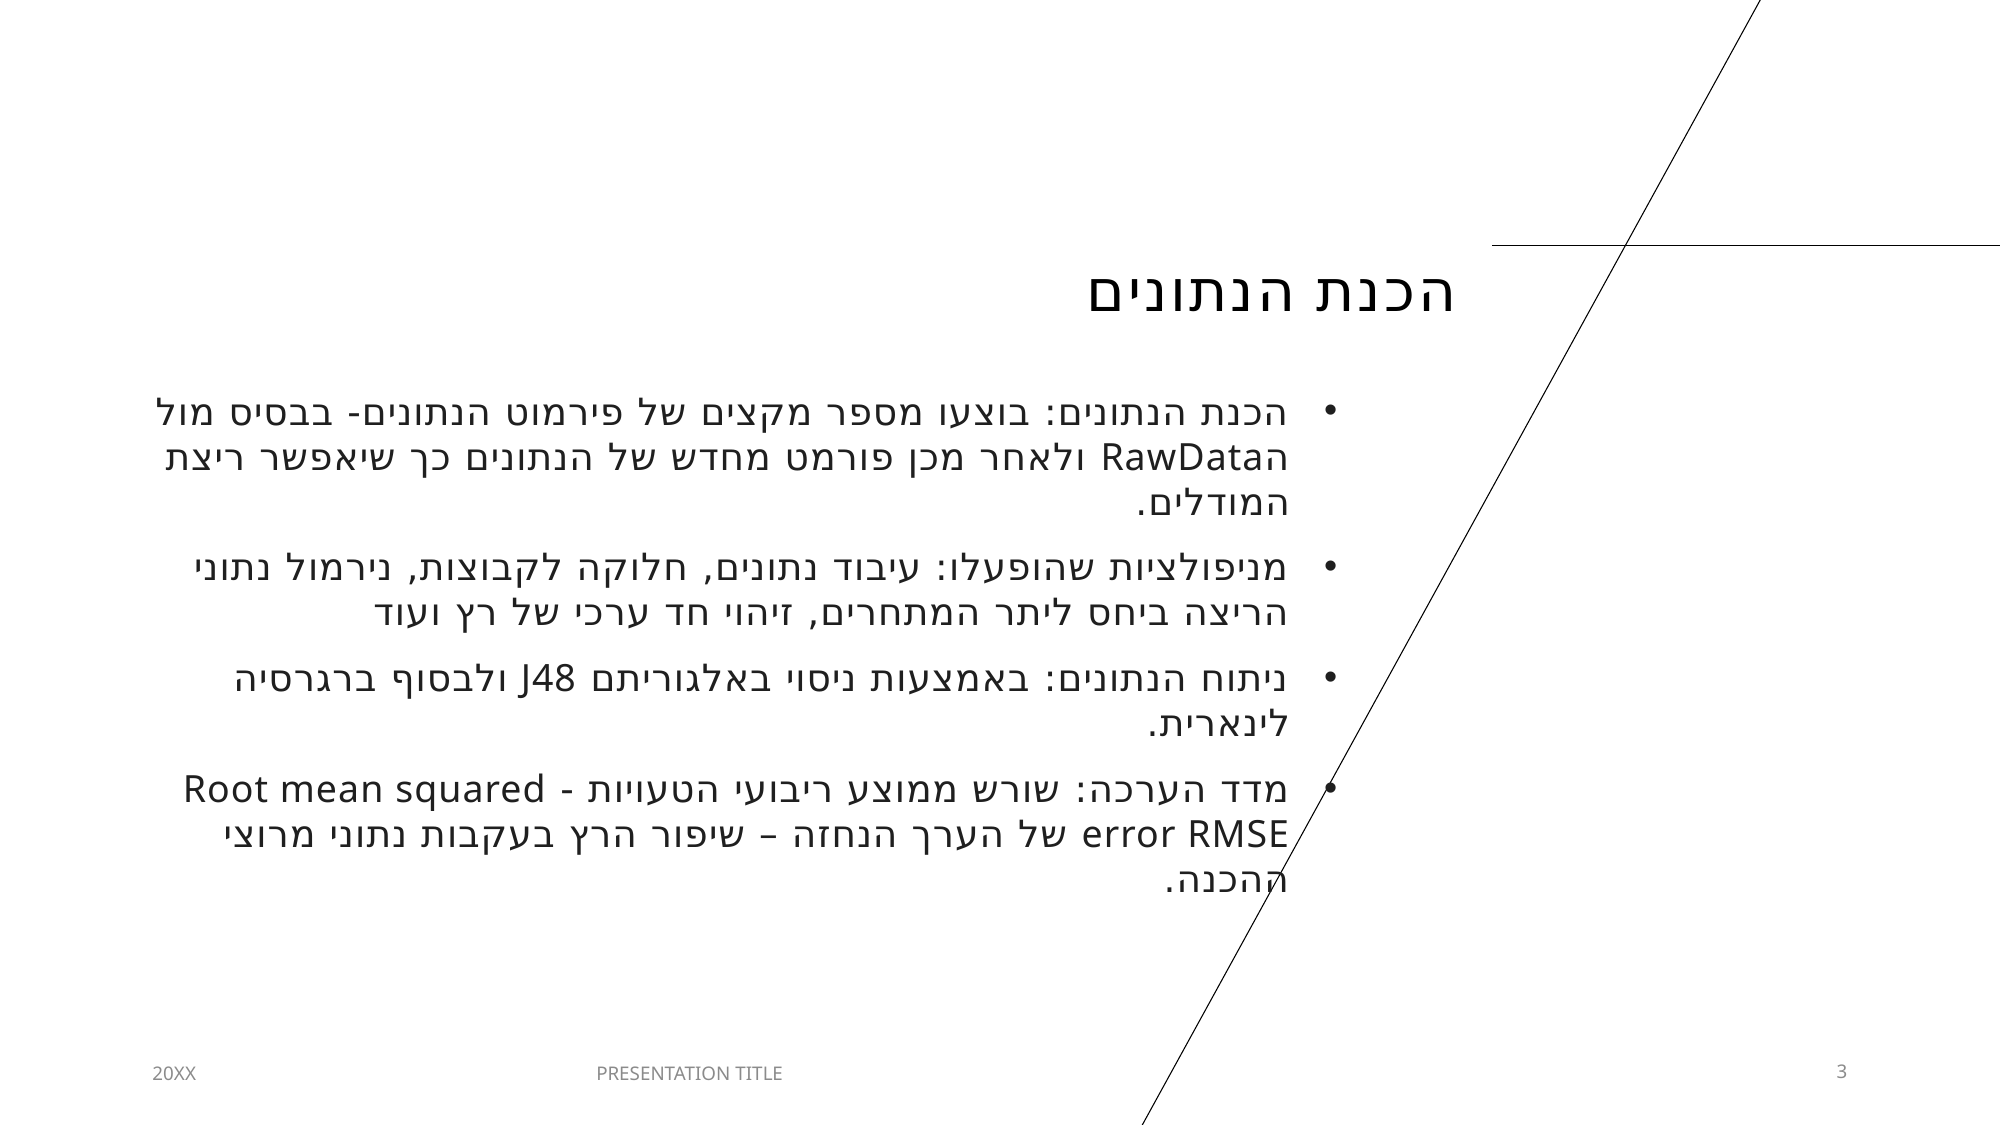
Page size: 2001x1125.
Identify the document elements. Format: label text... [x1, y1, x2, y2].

footer PRESENTATION TITLE [404, 1042, 975, 1103]
list הכנת הנתונים: בוצעו מספר מקצים של פירמוט הנתונים- בבסיס מול הRawData ולאחר מכן פורמט מחדש של הנתונים כך שיאפשר ריצת המודלים. מניפולציות שהופעלו: עיבוד נתונים, חלוקה לקבוצות, נירמול נתוני הריצה ביחס ליתר המתחרים, זיהוי חד ערכי של רץ ועוד ניתוח הנתונים: באמצעות ניסוי באלגוריתם J48 ולבסוף ברגרסיה לינארית. מדד הערכה: שורש ממוצע ריבועי הטעויות - Root mean squared error RMSE של הערך הנחזה – שיפור הרץ בעקבות נתוני מרוצי ההכנה. [82, 379, 1353, 1073]
slide_number 3 [1412, 1042, 1863, 1103]
slide_number 20XX [137, 1042, 338, 1103]
title הכנת הנתונים [633, 134, 1472, 332]
